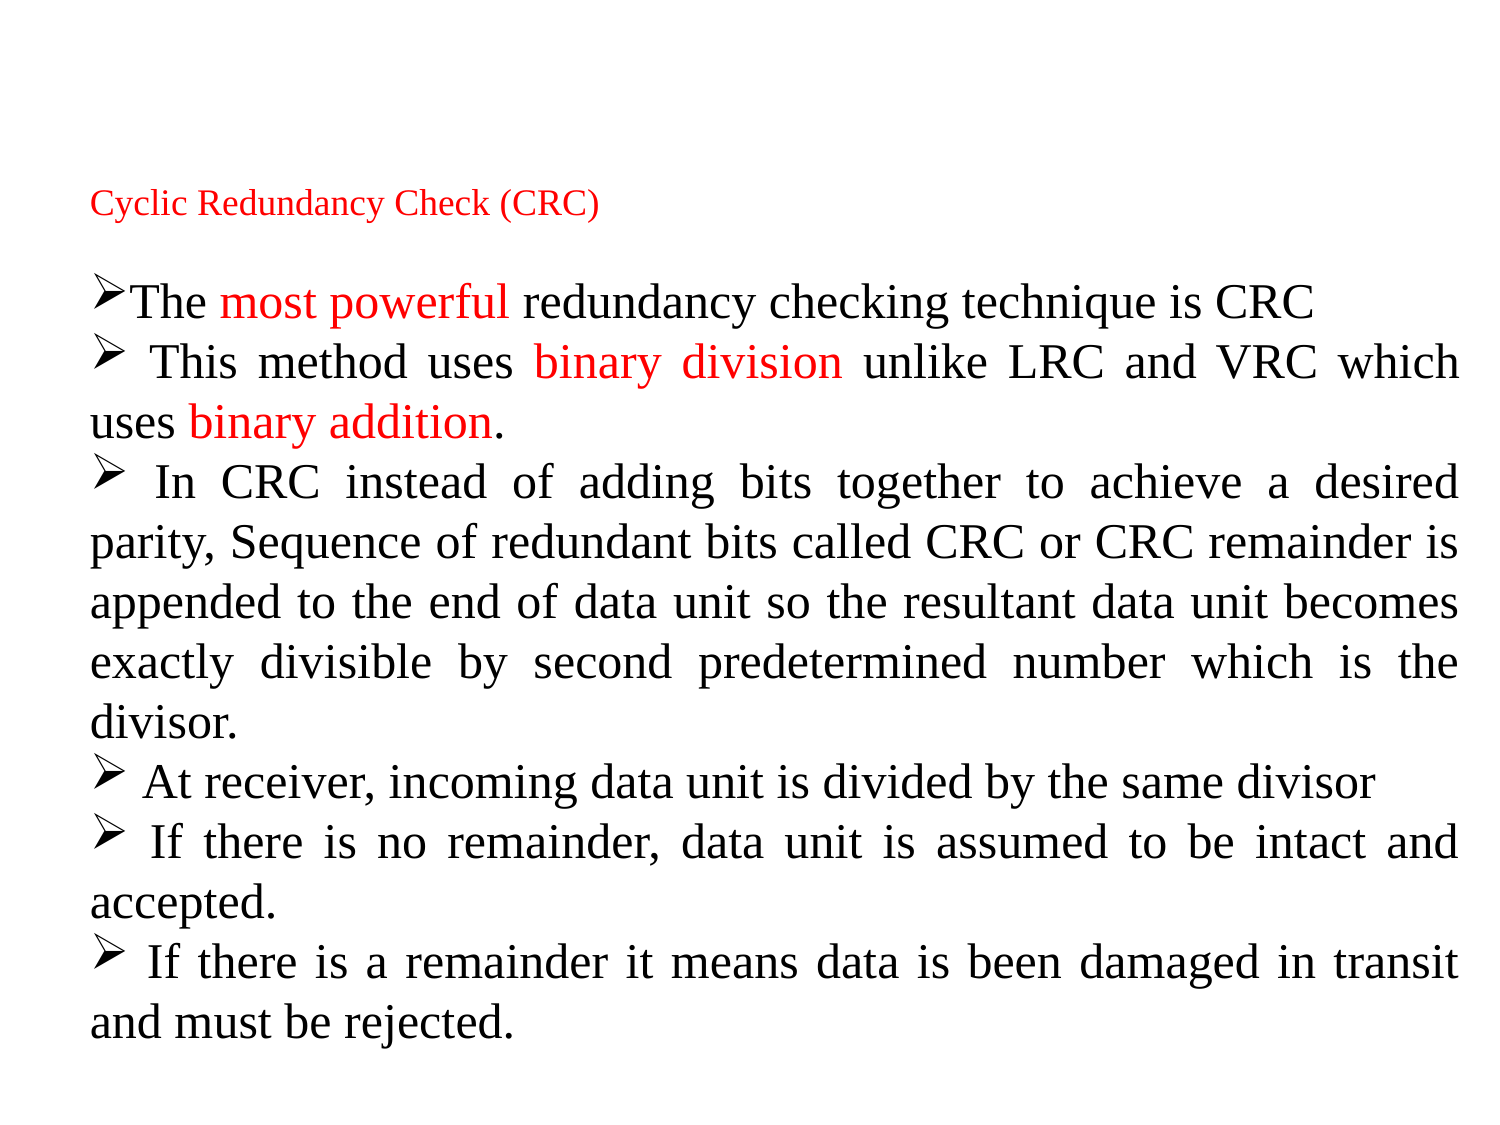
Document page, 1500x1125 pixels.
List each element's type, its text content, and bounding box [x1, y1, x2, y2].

text_box Cyclic Redundancy Check (CRC) The most powerful redundancy checking technique is CRC This method uses binary division unlike LRC and VRC which uses binary addition. In CRC instead of adding bits together to achieve a desired parity, Sequence of redundant bits called CRC or CRC remainder is appended to the end of data unit so the resultant data unit becomes exactly divisible by second predetermined number which is the divisor. At receiver, incoming data unit is divided by the same divisor If there is no remainder, data unit is assumed to be intact and accepted. If there is a remainder it means data is been damaged in transit and must be rejected. [75, 125, 1475, 1096]
